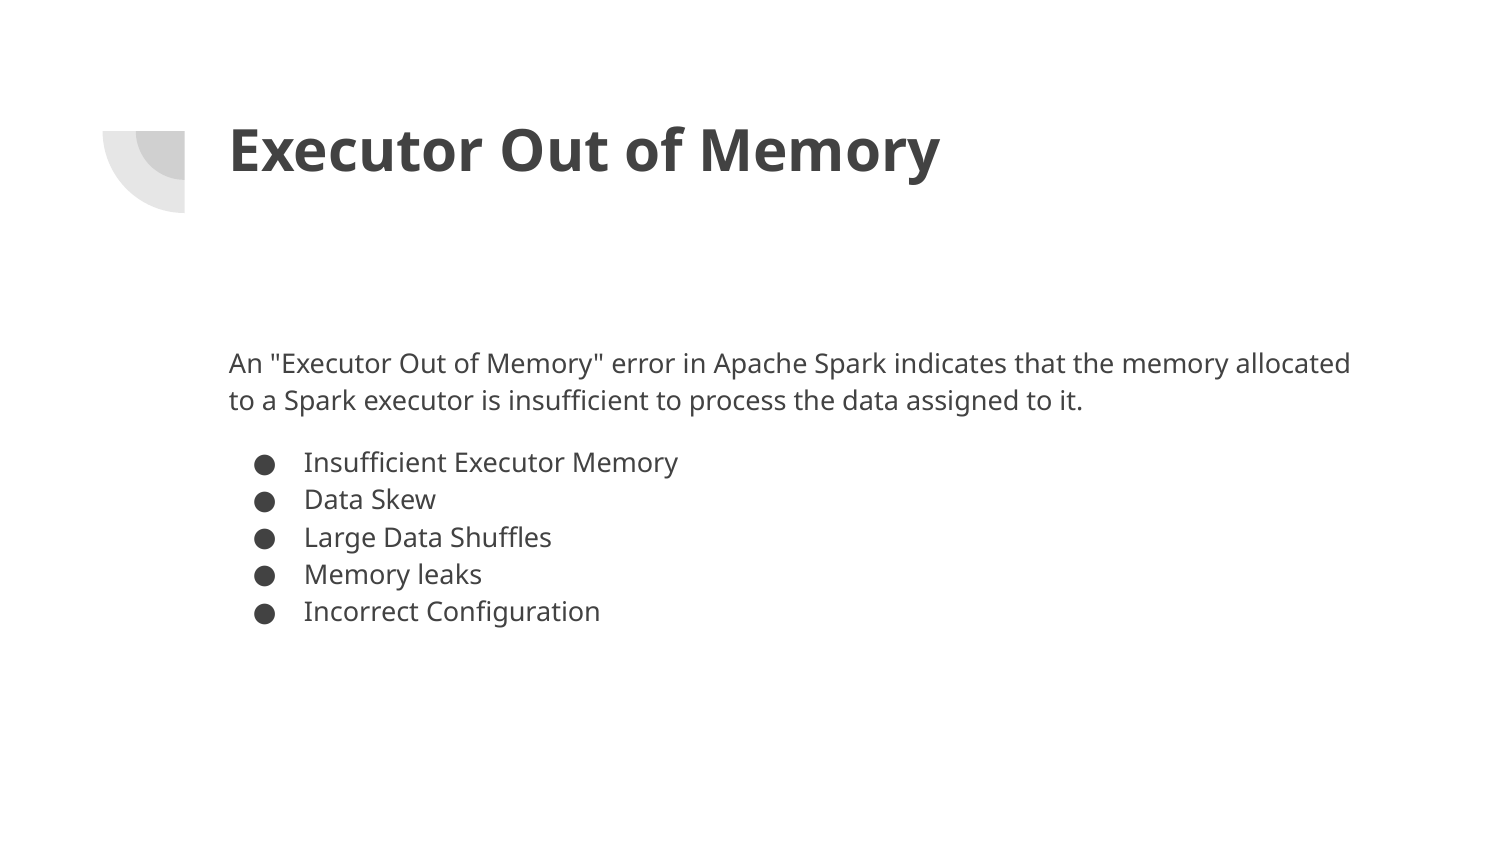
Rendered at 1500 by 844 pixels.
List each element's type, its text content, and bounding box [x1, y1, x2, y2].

list An "Executor Out of Memory" error in Apache Spark indicates that the memory allocated to a Spark executor is insufficient to process the data assigned to it. Insufficient Executor Memory Data Skew Large Data Shuffles Memory leaks Incorrect Configuration [213, 326, 1368, 744]
title Executor Out of Memory [213, 98, 1368, 263]
